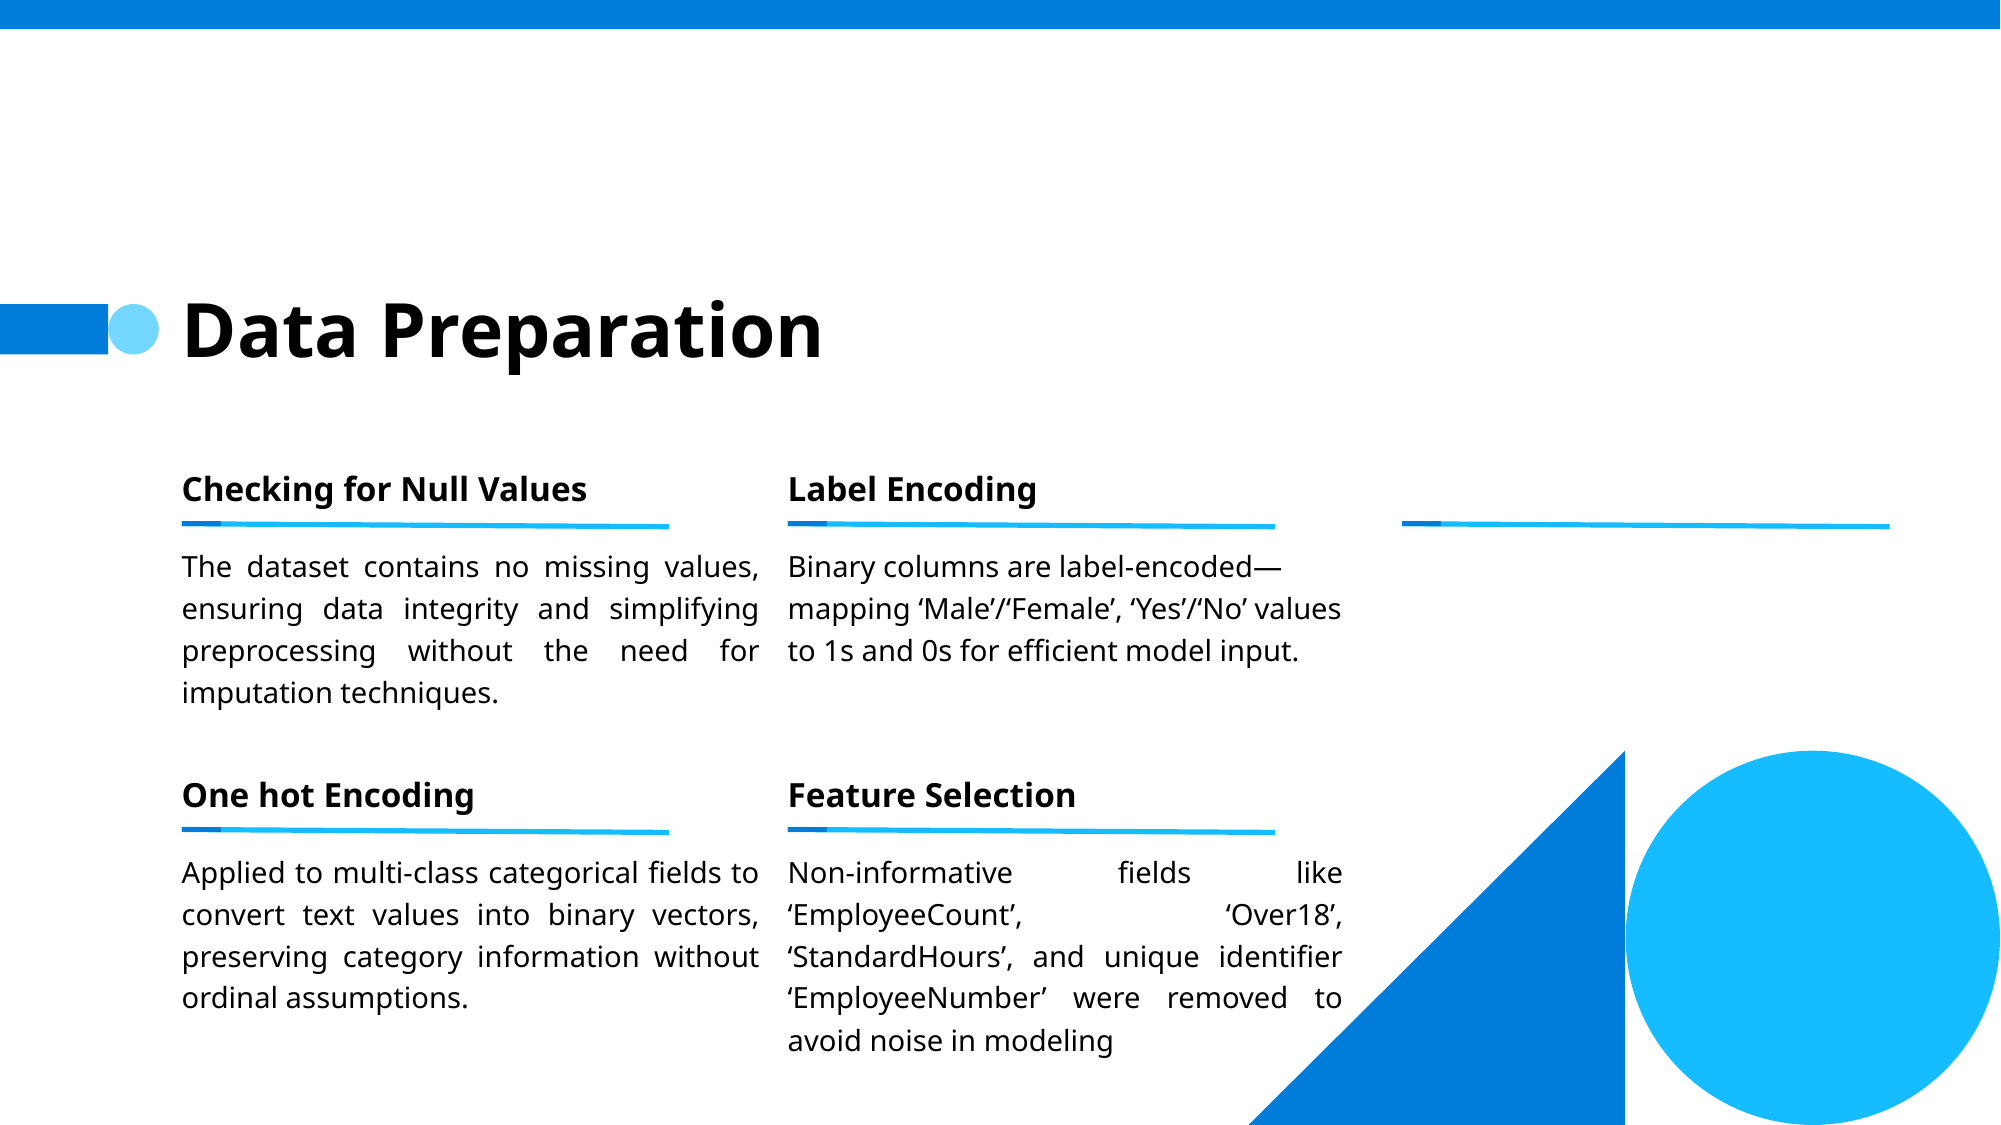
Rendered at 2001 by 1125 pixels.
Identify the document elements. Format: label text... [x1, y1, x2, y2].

title Data Preparation [181, 185, 1578, 373]
list Feature Selection [787, 762, 1276, 815]
list Checking for Null Values [181, 456, 669, 510]
list Non-informative fields like ‘EmployeeCount’, ‘Over18’, ‘StandardHours’, and unique identifier ‘EmployeeNumber’ were removed to avoid noise in modeling [787, 847, 1344, 1027]
list One hot Encoding [181, 762, 669, 815]
list The dataset contains no missing values, ensuring data integrity and simplifying preprocessing without the need for imputation techniques. [181, 541, 761, 763]
list Label Encoding [787, 456, 1276, 510]
list Binary columns are label-encoded—mapping ‘Male’/‘Female’, ‘Yes’/‘No’ values to 1s and 0s for efficient model input. [787, 541, 1367, 730]
list Applied to multi-class categorical fields to convert text values into binary vectors, preserving category information without ordinal assumptions. [181, 847, 761, 1027]
